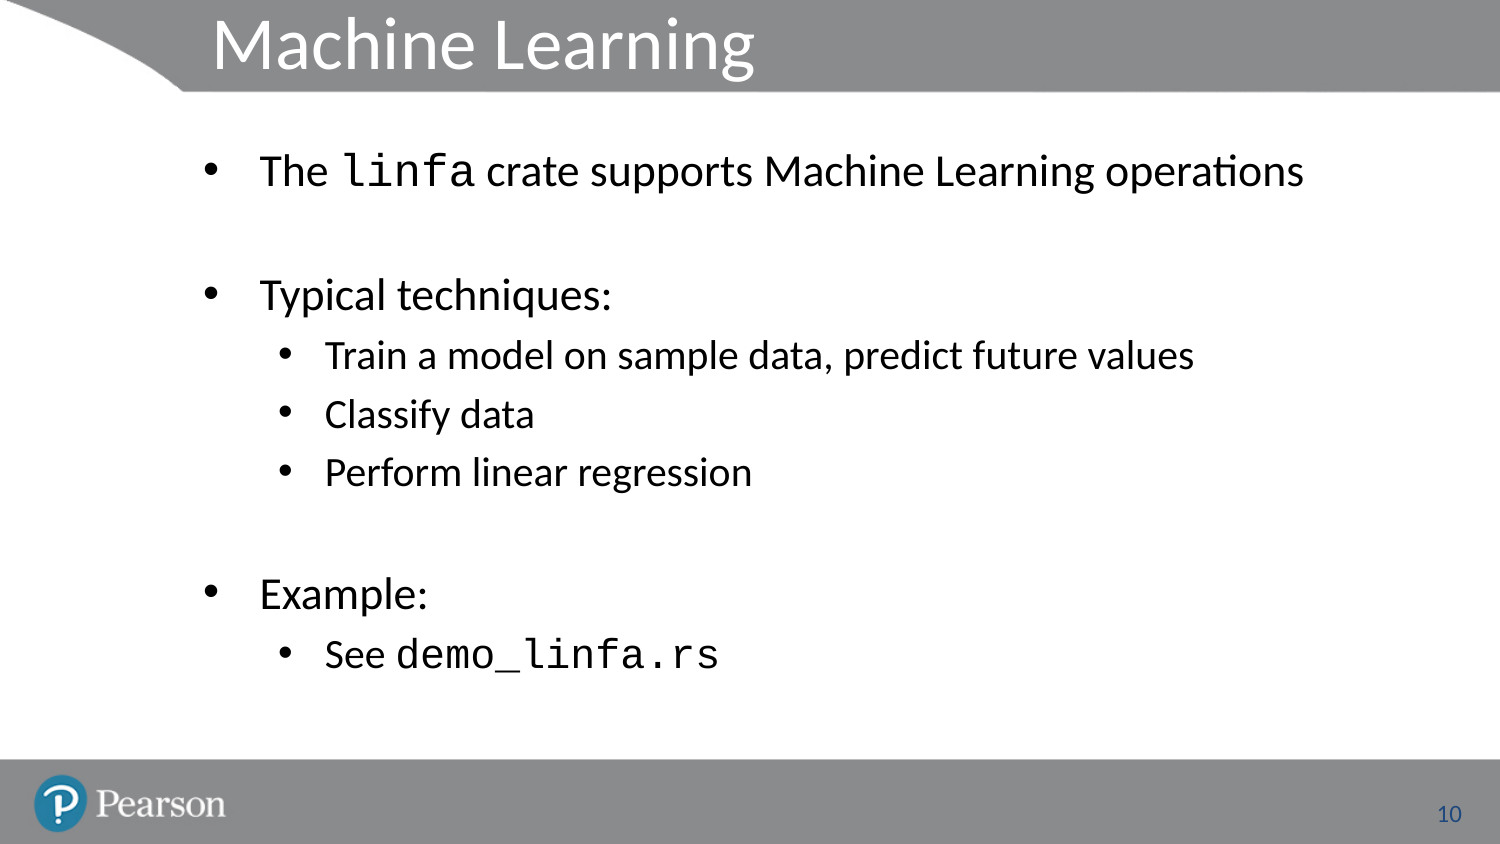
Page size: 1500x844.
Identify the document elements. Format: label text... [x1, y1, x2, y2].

picture [0, 0, 1500, 844]
title Machine Learning [187, 0, 1426, 79]
text_box 10 [1406, 759, 1493, 835]
list The linfa crate supports Machine Learning operations Typical techniques: Train a model on sample data, predict future values Classify data Perform linear regression Example: See demo_linfa.rs [188, 133, 1479, 716]
